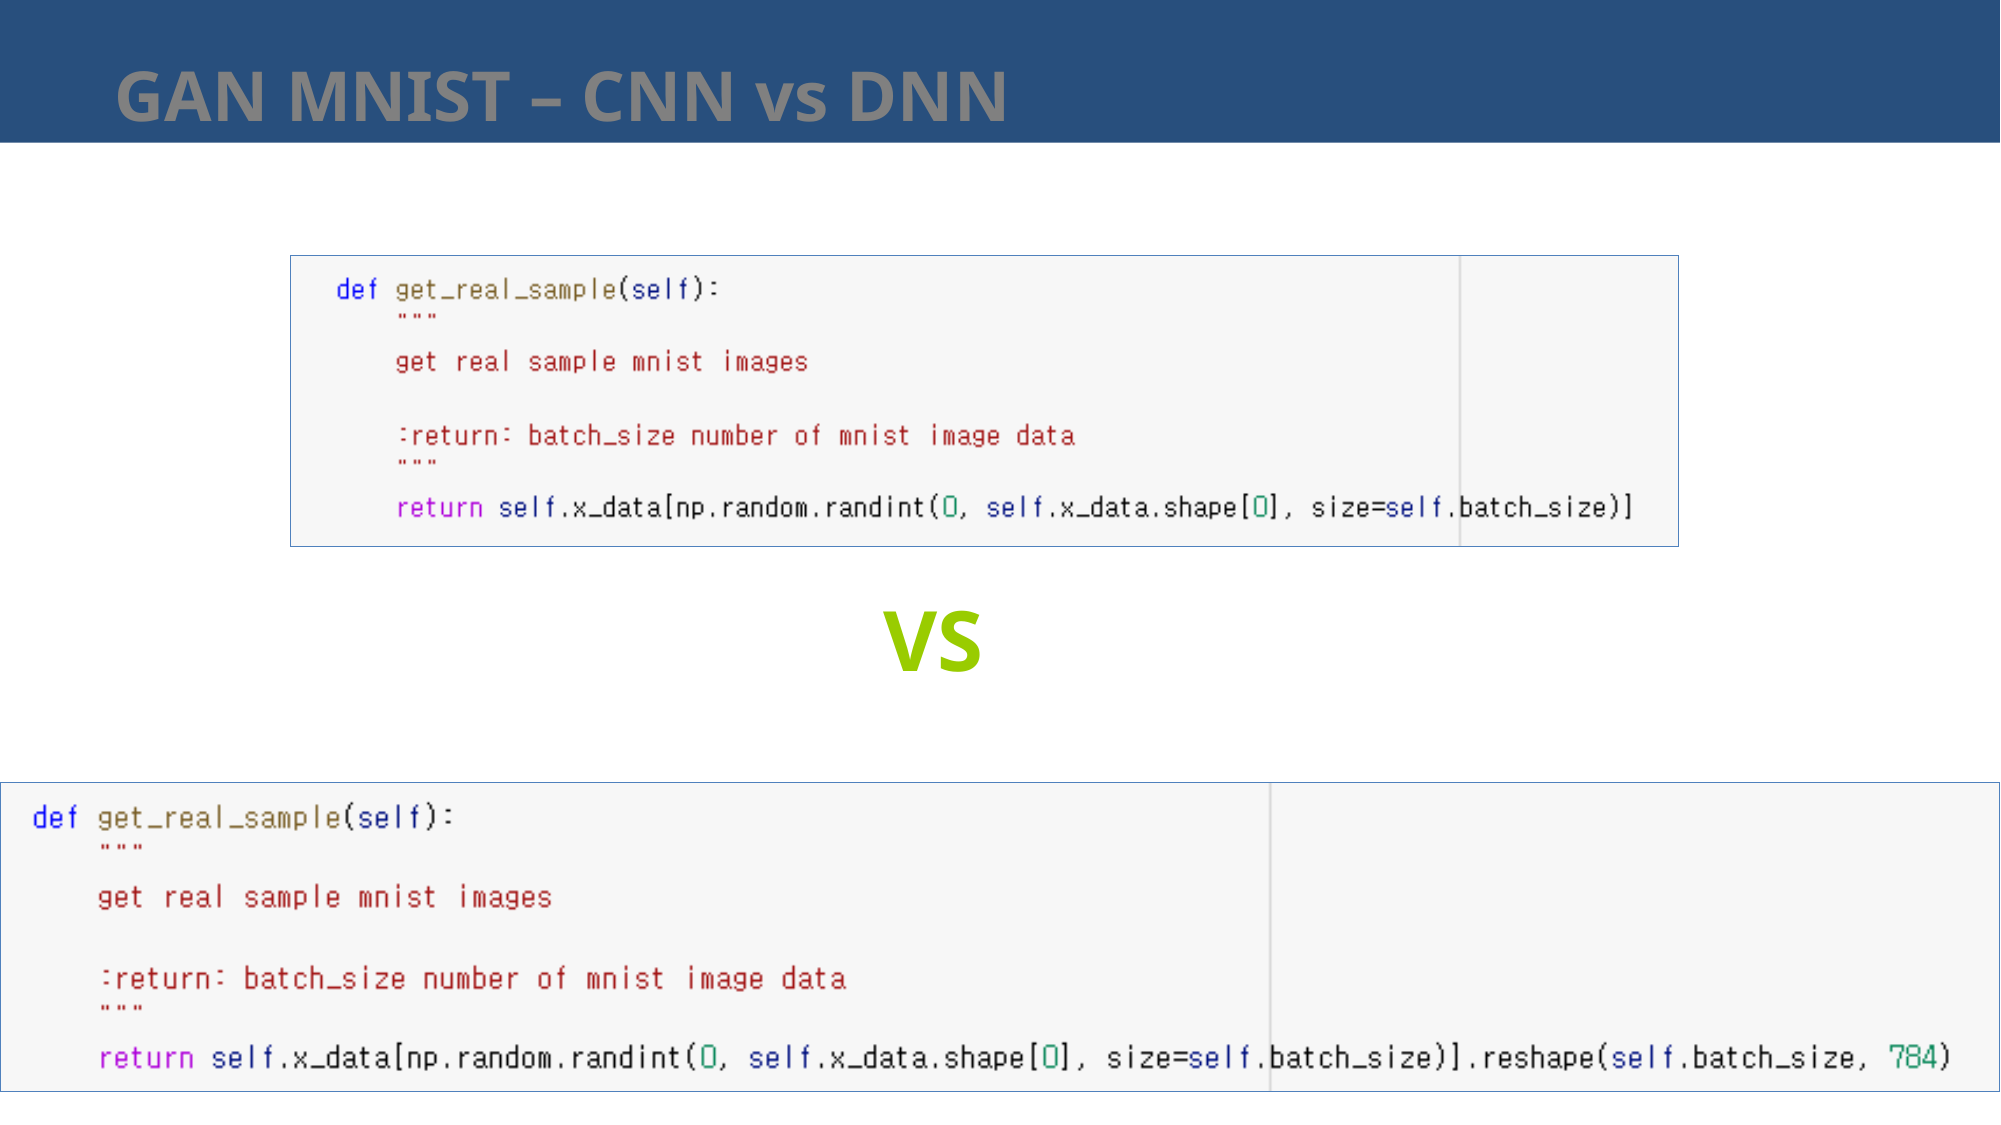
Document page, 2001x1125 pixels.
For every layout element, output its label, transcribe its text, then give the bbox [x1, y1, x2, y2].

text_box VS [868, 580, 998, 696]
picture [290, 254, 1679, 547]
picture [0, 782, 2000, 1092]
title GAN MNIST – CNN vs DNN [99, 44, 1900, 143]
